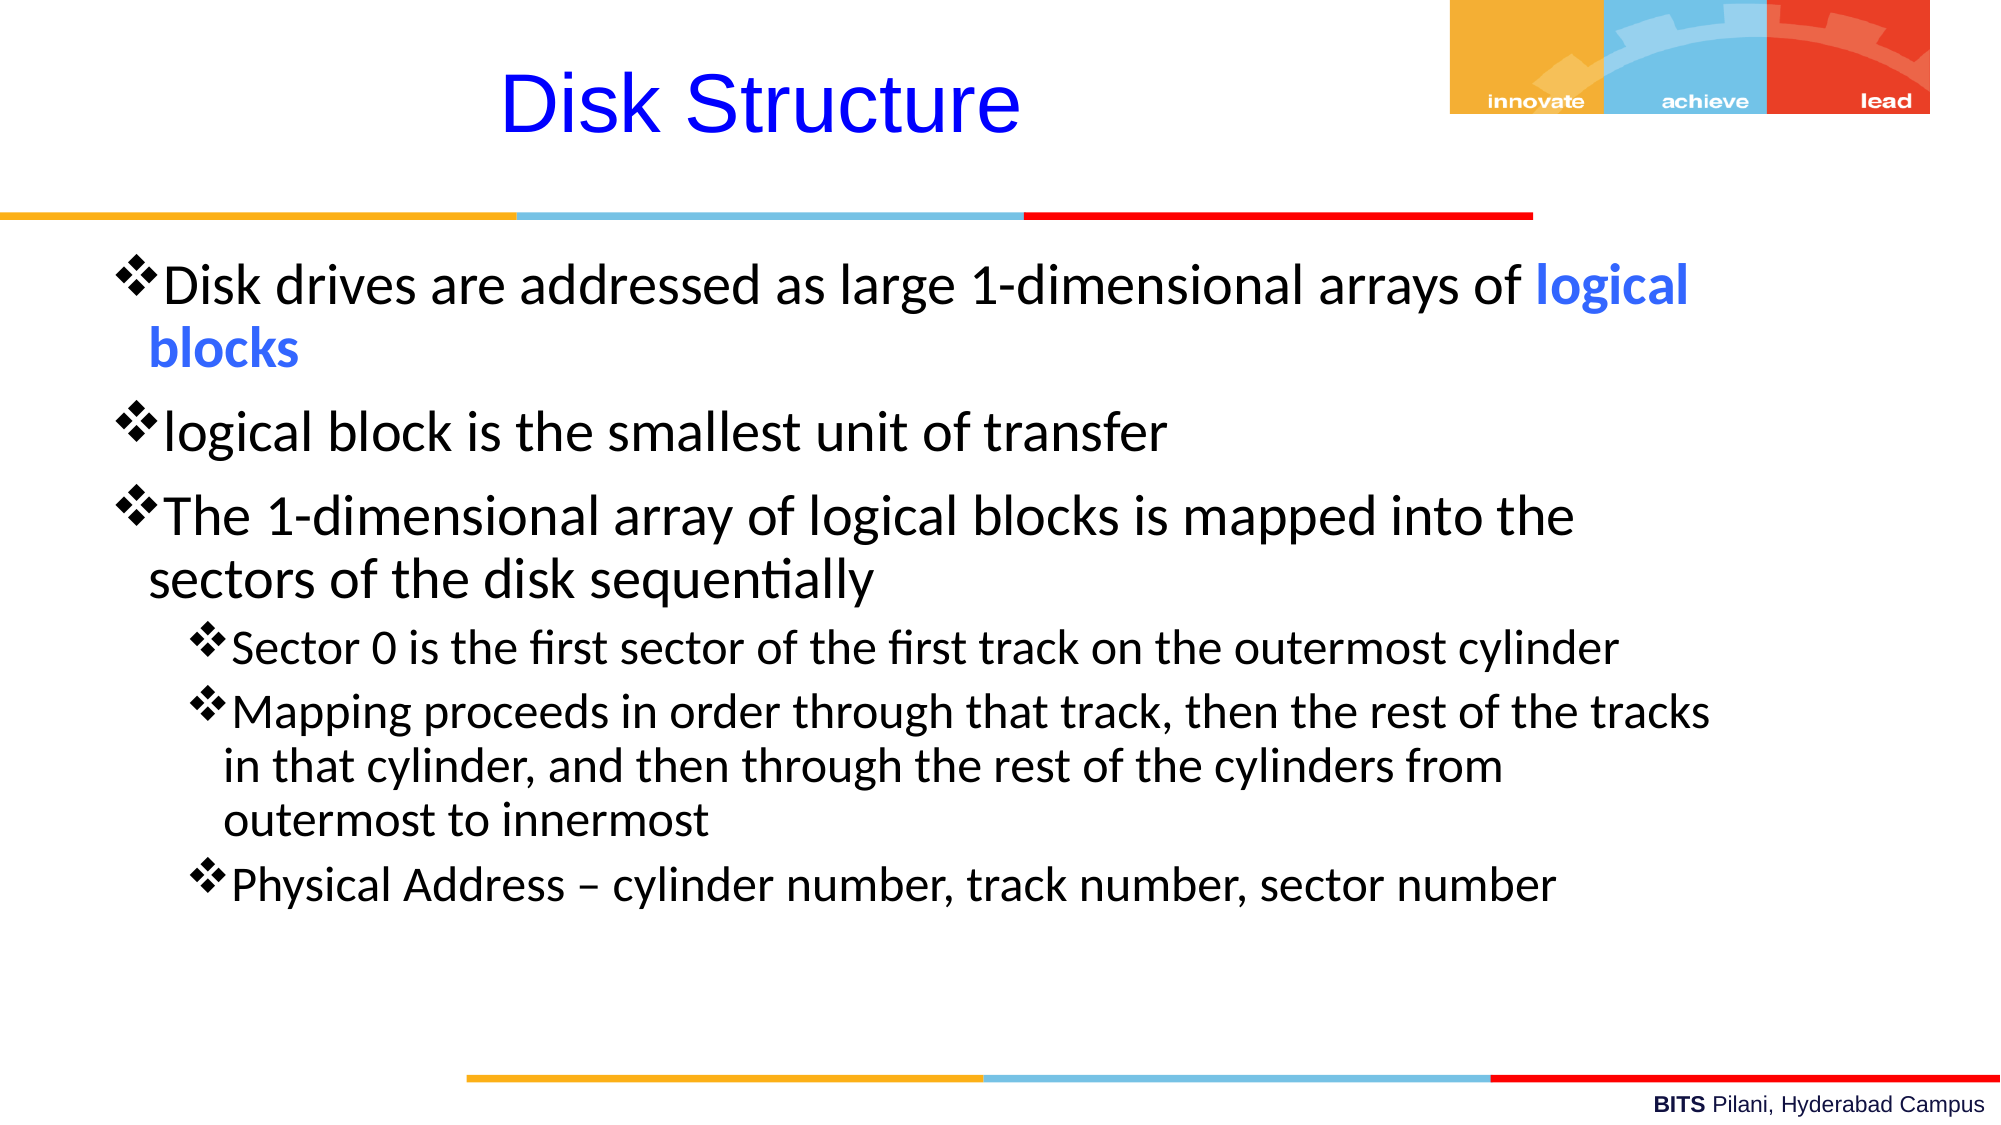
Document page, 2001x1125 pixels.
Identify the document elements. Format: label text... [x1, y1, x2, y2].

picture [1449, 0, 1930, 114]
text_box Disk drives are addressed as large 1-dimensional arrays of logical blocks logical block is the smallest unit of transfer The 1-dimensional array of logical blocks is mapped into the sectors of the disk sequentially Sector 0 is the first sector of the first track on the outermost cylinder Mapping proceeds in order through that track, then the rest of the tracks in that cylinder, and then through the rest of the cylinders from outermost to innermost Physical Address – cylinder number, track number, sector number [95, 246, 1739, 1077]
text_box Disk Structure [63, 41, 1459, 157]
